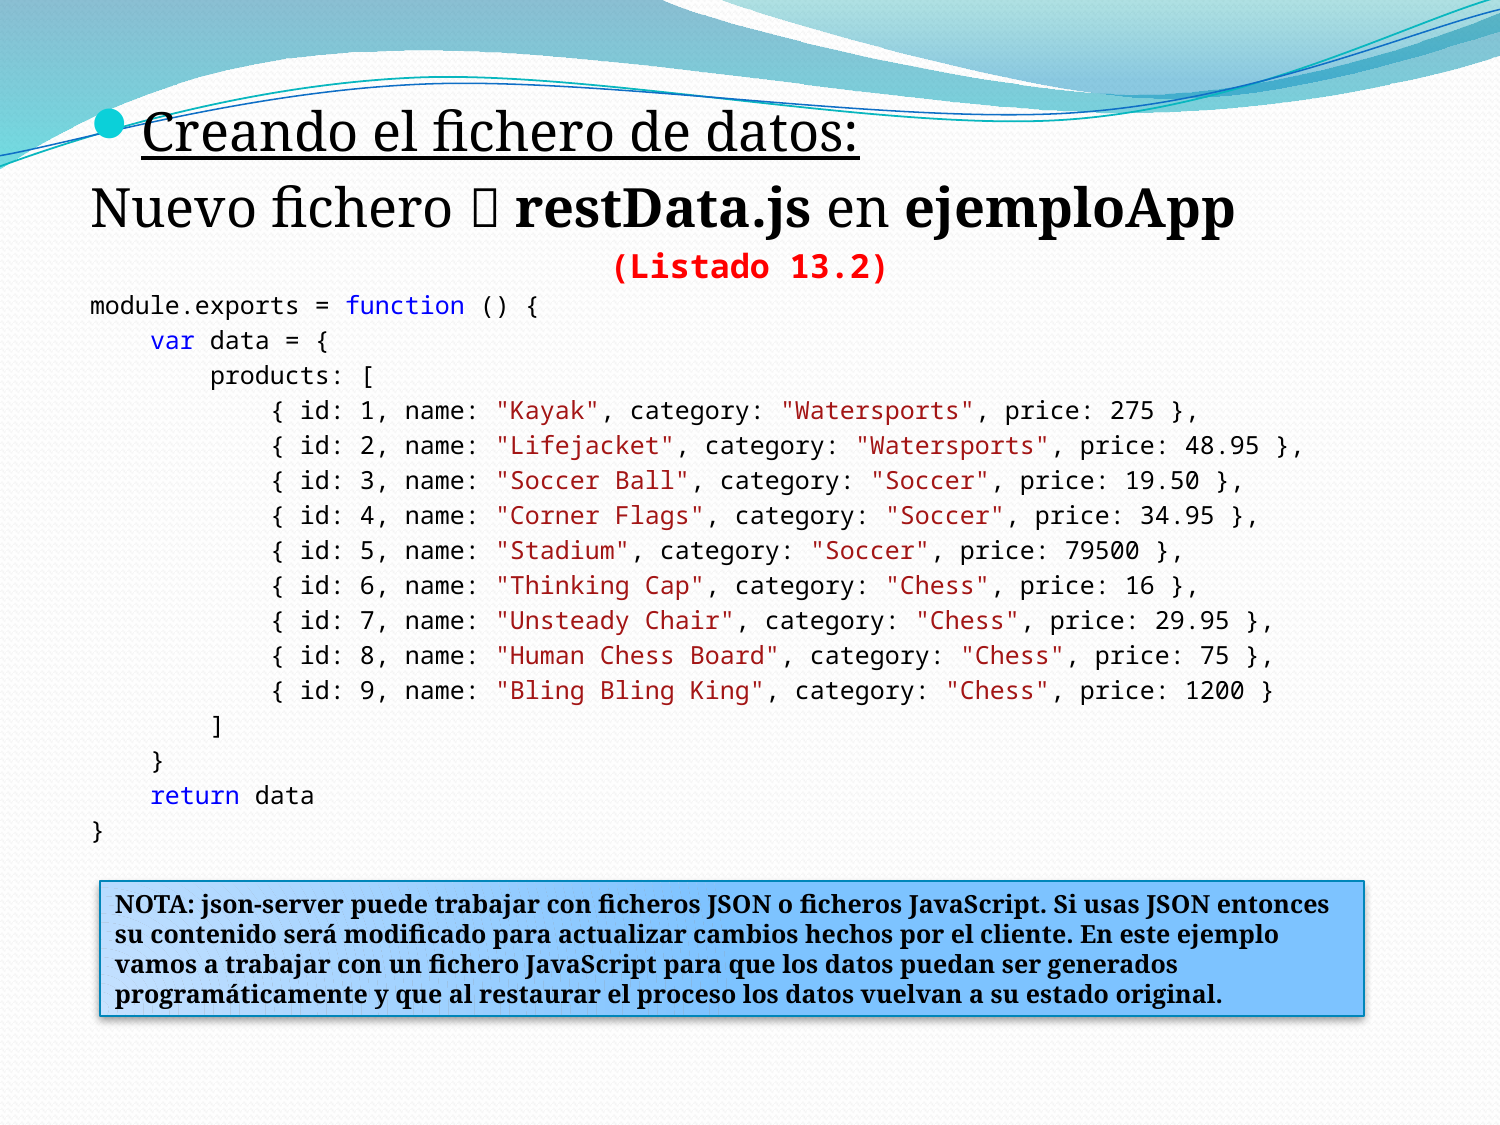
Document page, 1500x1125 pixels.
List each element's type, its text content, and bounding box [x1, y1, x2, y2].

list Creando el fichero de datos: Nuevo fichero  restData.js en ejemploApp (Listado 13.2) module.exports = function () { var data = { products: [ { id: 1, name: "Kayak", category: "Watersports", price: 275 }, { id: 2, name: "Lifejacket", category: "Watersports", price: 48.95 }, { id: 3, name: "Soccer Ball", category: "Soccer", price: 19.50 }, { id: 4, name: "Corner Flags", category: "Soccer", price: 34.95 }, { id: 5, name: "Stadium", category: "Soccer", price: 79500 }, { id: 6, name: "Thinking Cap", category: "Chess", price: 16 }, { id: 7, name: "Unsteady Chair", category: "Chess", price: 29.95 }, { id: 8, name: "Human Chess Board", category: "Chess", price: 75 }, { id: 9, name: "Bling Bling King", category: "Chess", price: 1200 } ] } return data } [74, 89, 1426, 1038]
text_box NOTA: json-server puede trabajar con ficheros JSON o ficheros JavaScript. Si usas JSON entonces su contenido será modificado para actualizar cambios hechos por el cliente. En este ejemplo vamos a trabajar con un fichero JavaScript para que los datos puedan ser generados programáticamente y que al restaurar el proceso los datos vuelvan a su estado original. [99, 880, 1365, 1017]
